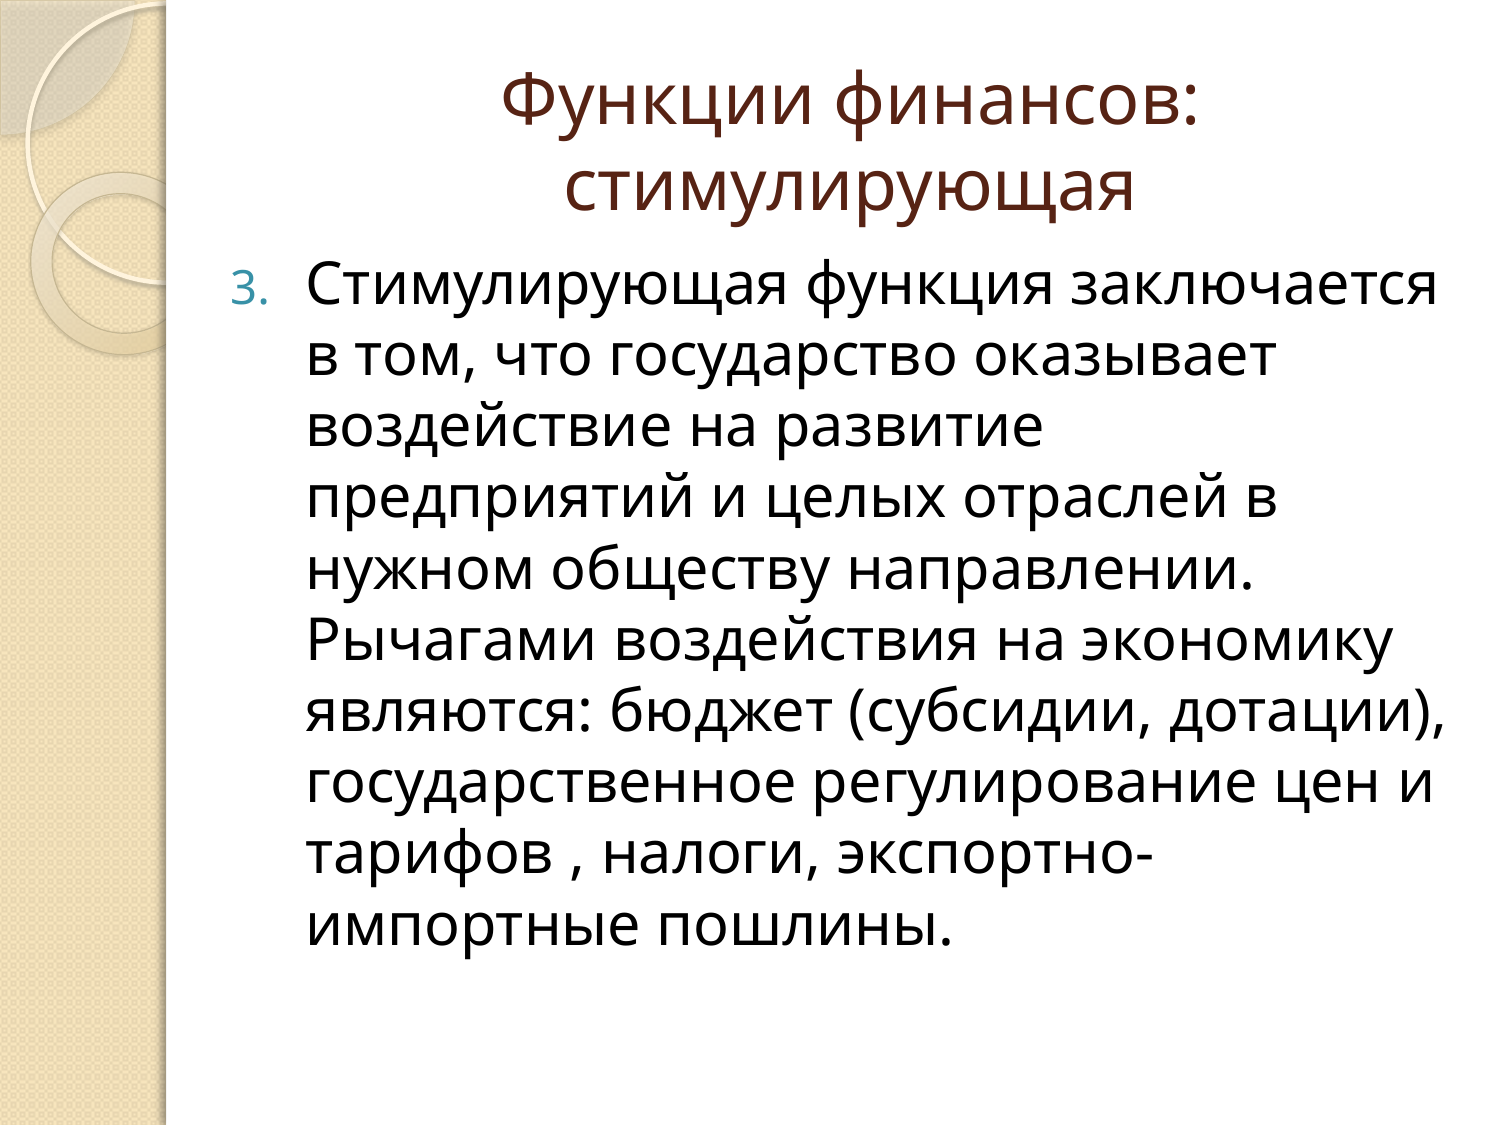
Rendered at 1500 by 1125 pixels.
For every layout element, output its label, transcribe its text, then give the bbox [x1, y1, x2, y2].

list Стимулирующая функция заключается в том, что государство оказывает воздействие на развитие предприятий и целых отраслей в нужном обществу направлении. Рычагами воздействия на экономику являются: бюджет (субсидии, дотации), государственное регулирование цен и тарифов , налоги, экспортно-импортные пошлины. [203, 237, 1466, 1025]
title Функции финансов: стимулирующая [235, 45, 1466, 233]
